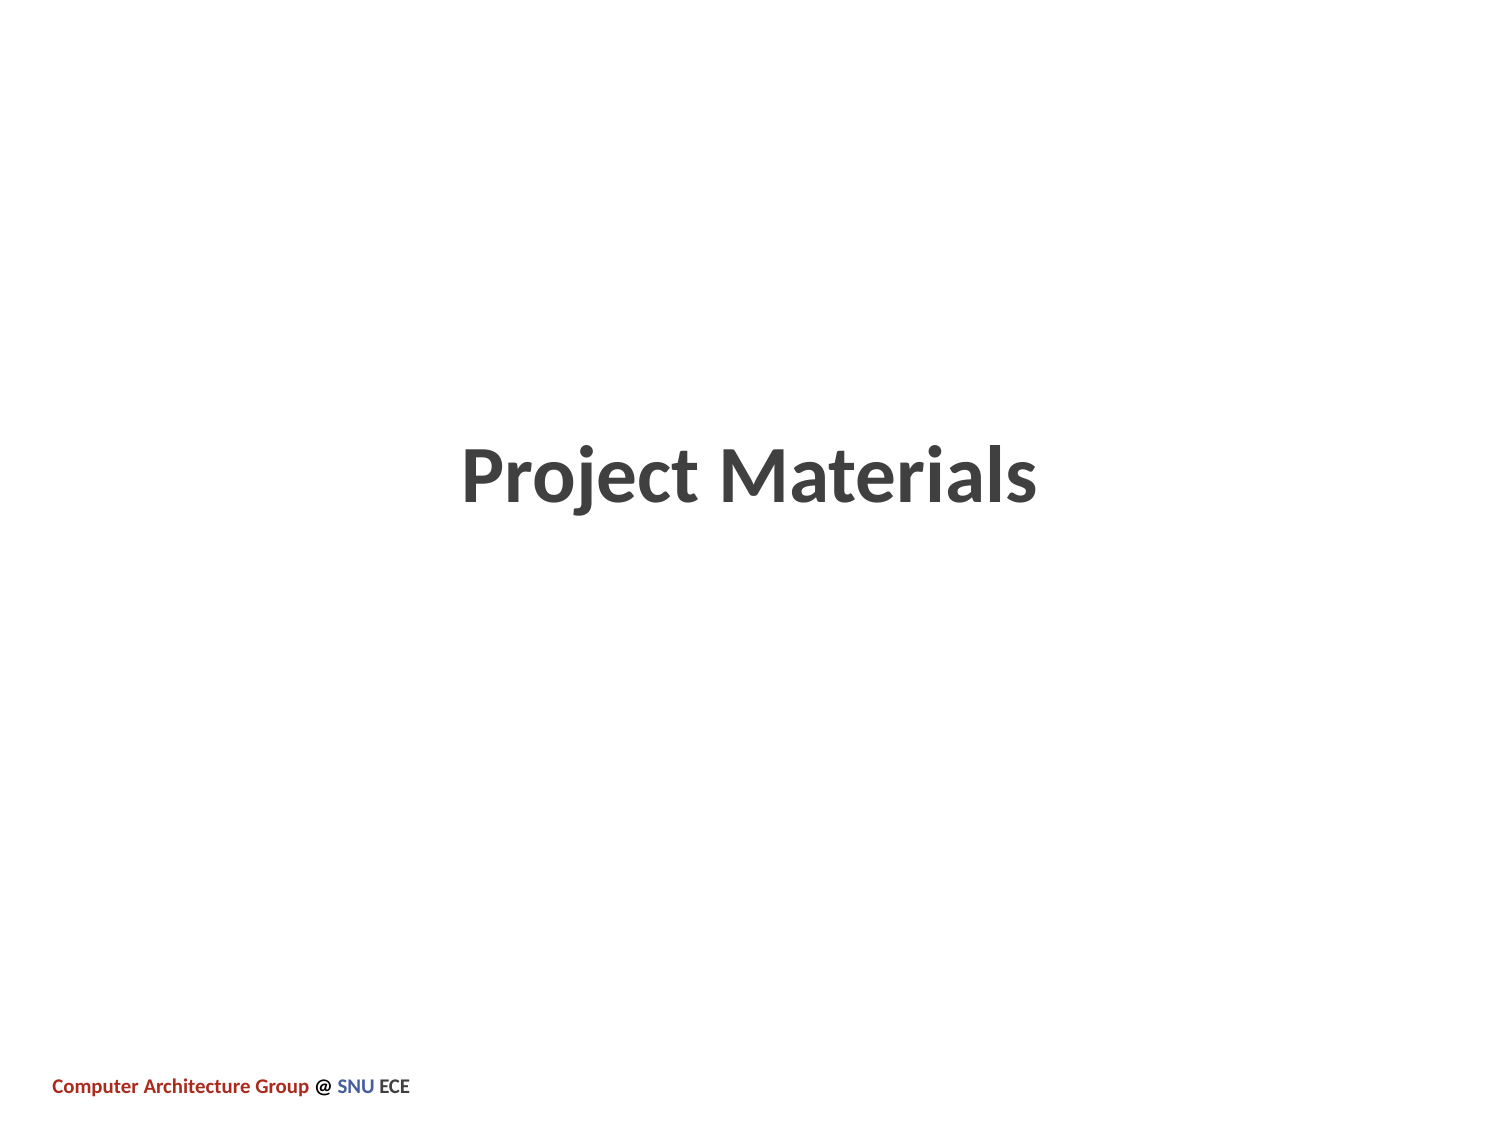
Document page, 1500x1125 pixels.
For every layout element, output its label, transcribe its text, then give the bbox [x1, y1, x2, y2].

title Project Materials [0, 414, 1500, 590]
